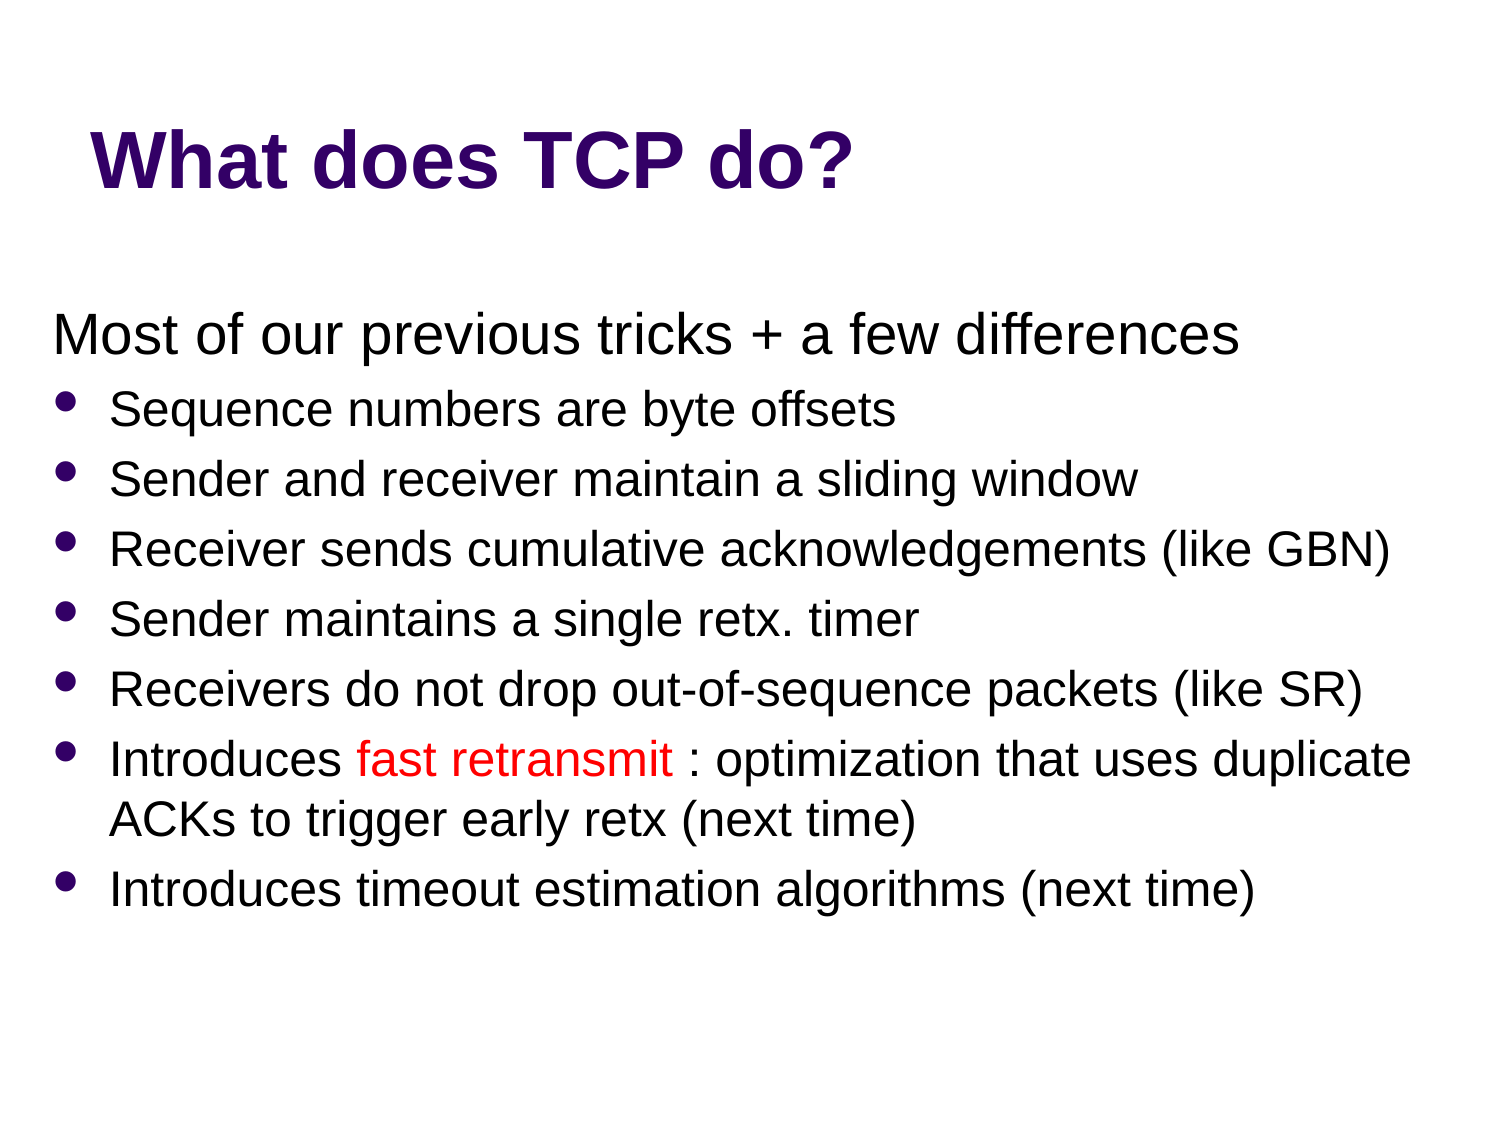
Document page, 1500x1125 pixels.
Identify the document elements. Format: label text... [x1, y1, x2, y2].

list Most of our previous tricks + a few differences Sequence numbers are byte offsets Sender and receiver maintain a sliding window Receiver sends cumulative acknowledgements (like GBN) Sender maintains a single retx. timer Receivers do not drop out-of-sequence packets (like SR) Introduces fast retransmit : optimization that uses duplicate ACKs to trigger early retx (next time) Introduces timeout estimation algorithms (next time) [37, 288, 1488, 1013]
title What does TCP do? [75, 20, 1425, 213]
